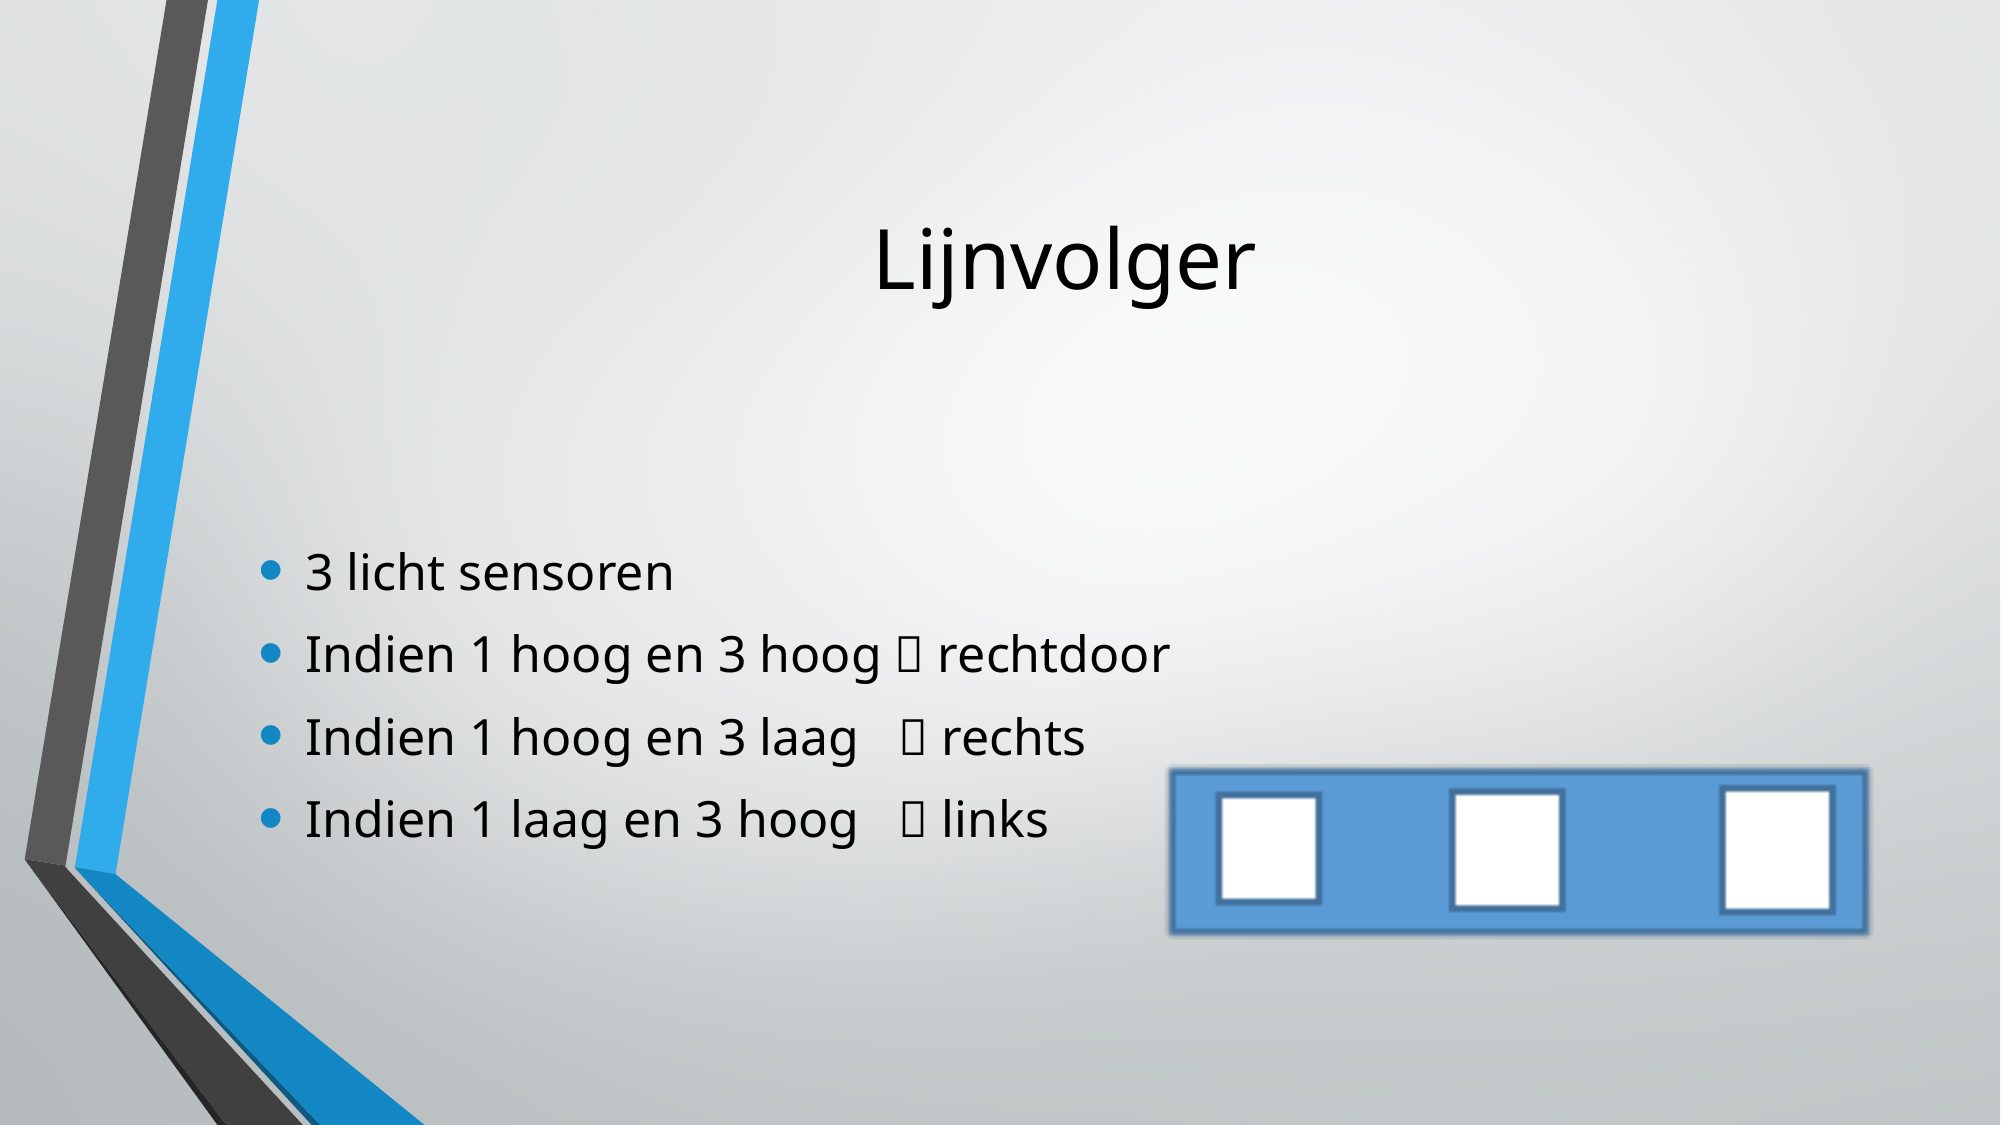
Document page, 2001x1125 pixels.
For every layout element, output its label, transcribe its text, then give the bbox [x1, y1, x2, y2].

title Lijnvolger [243, 112, 1887, 400]
picture [1150, 756, 1888, 951]
list 3 licht sensoren Indien 1 hoog en 3 hoog  rechtdoor Indien 1 hoog en 3 laag  rechts Indien 1 laag en 3 hoog  links [243, 437, 1887, 950]
